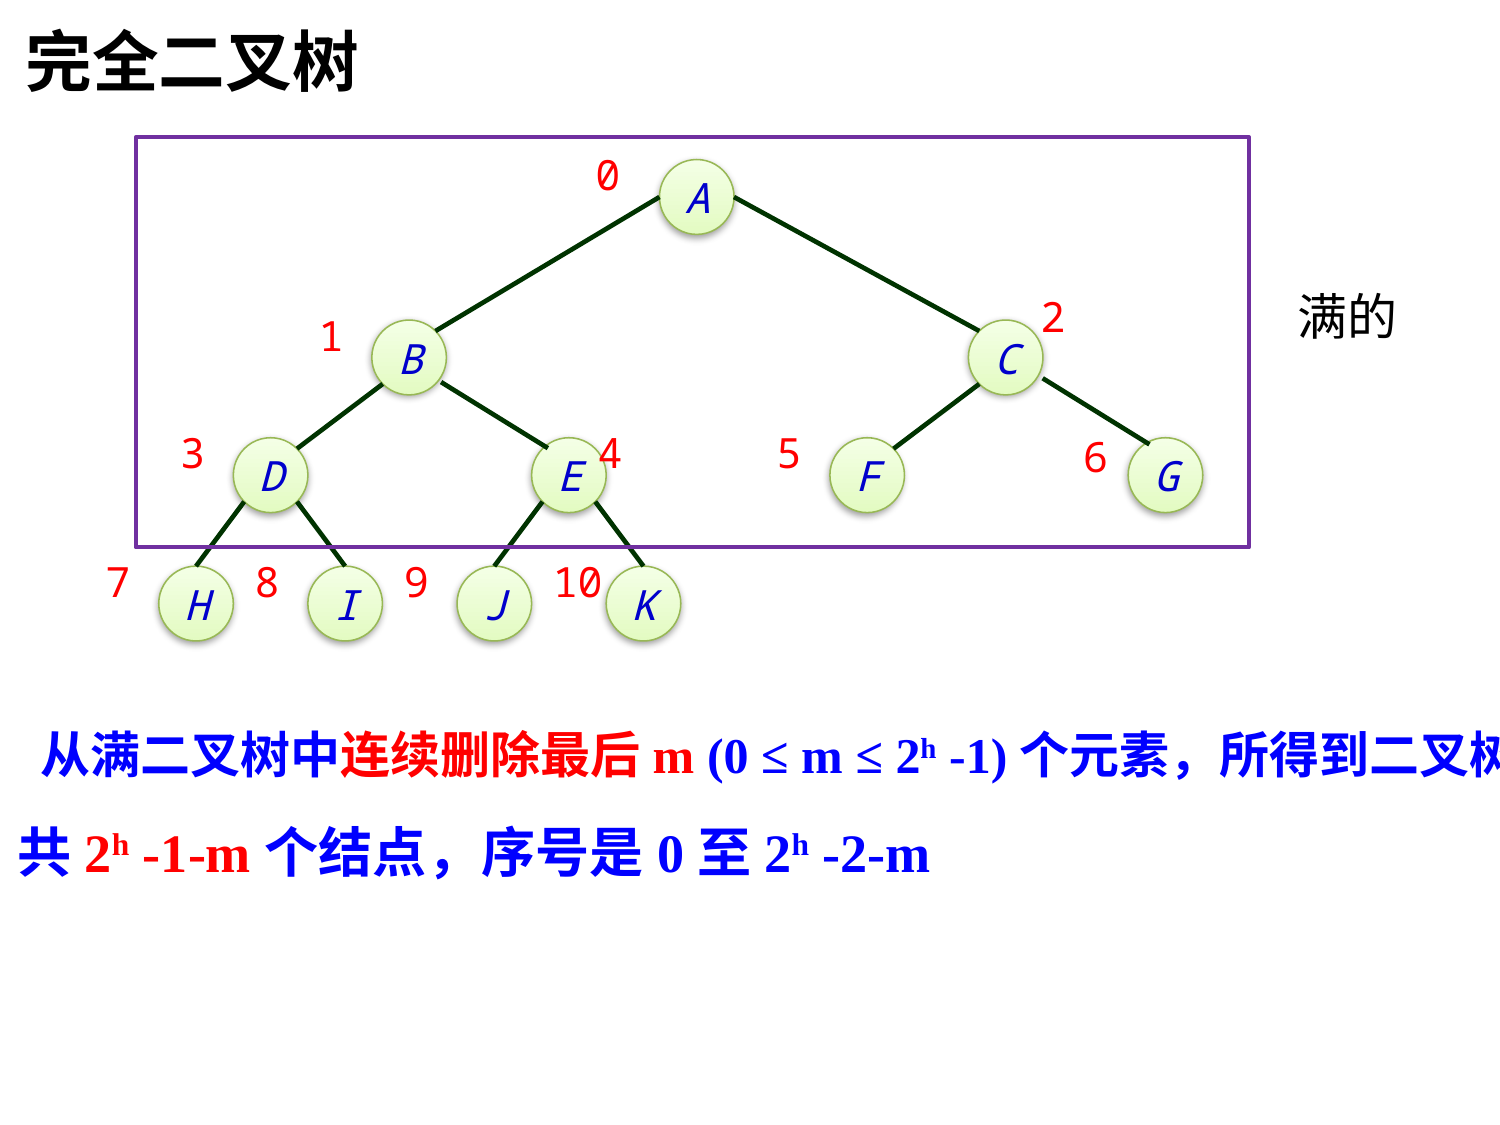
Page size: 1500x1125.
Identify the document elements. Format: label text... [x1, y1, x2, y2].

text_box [105, 148, 1203, 642]
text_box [135, 136, 1448, 548]
text_box 共2h -1-m个结点，序号是0至2h -2-m [2, 810, 946, 891]
text_box 从满二叉树中连续删除最后m (0 ≤ m ≤ 2h -1)个元素，所得到二叉树 [25, 715, 1500, 791]
text_box 完全二叉树 [10, 12, 375, 108]
